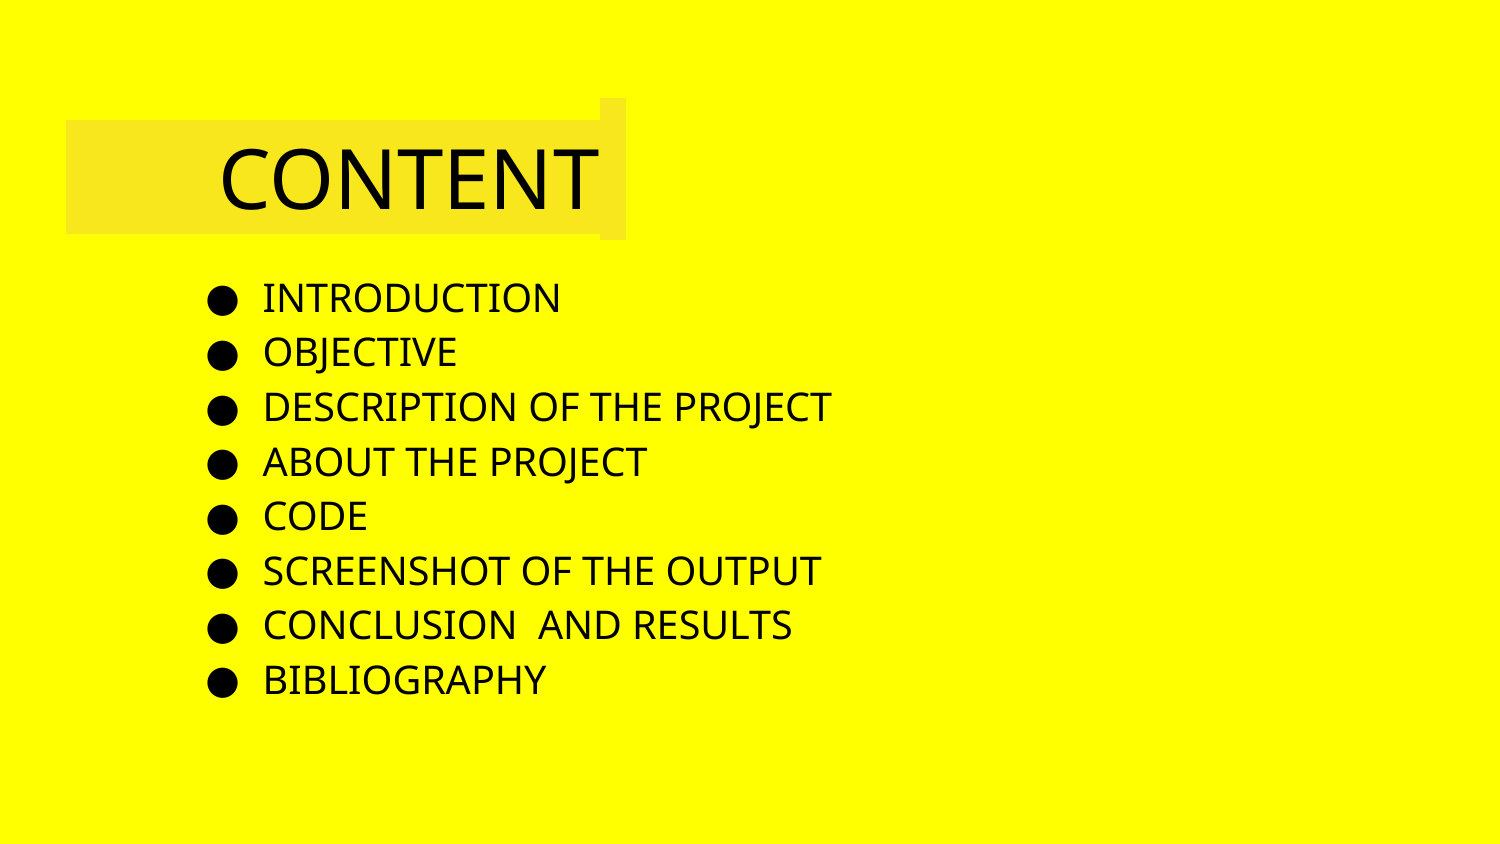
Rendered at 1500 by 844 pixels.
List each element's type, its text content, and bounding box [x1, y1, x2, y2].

list INTRODUCTION OBJECTIVE DESCRIPTION OF THE PROJECT ABOUT THE PROJECT CODE SCREENSHOT OF THE OUTPUT CONCLUSION AND RESULTS BIBLIOGRAPHY [172, 250, 1328, 729]
title CONTENT [51, 90, 1449, 185]
